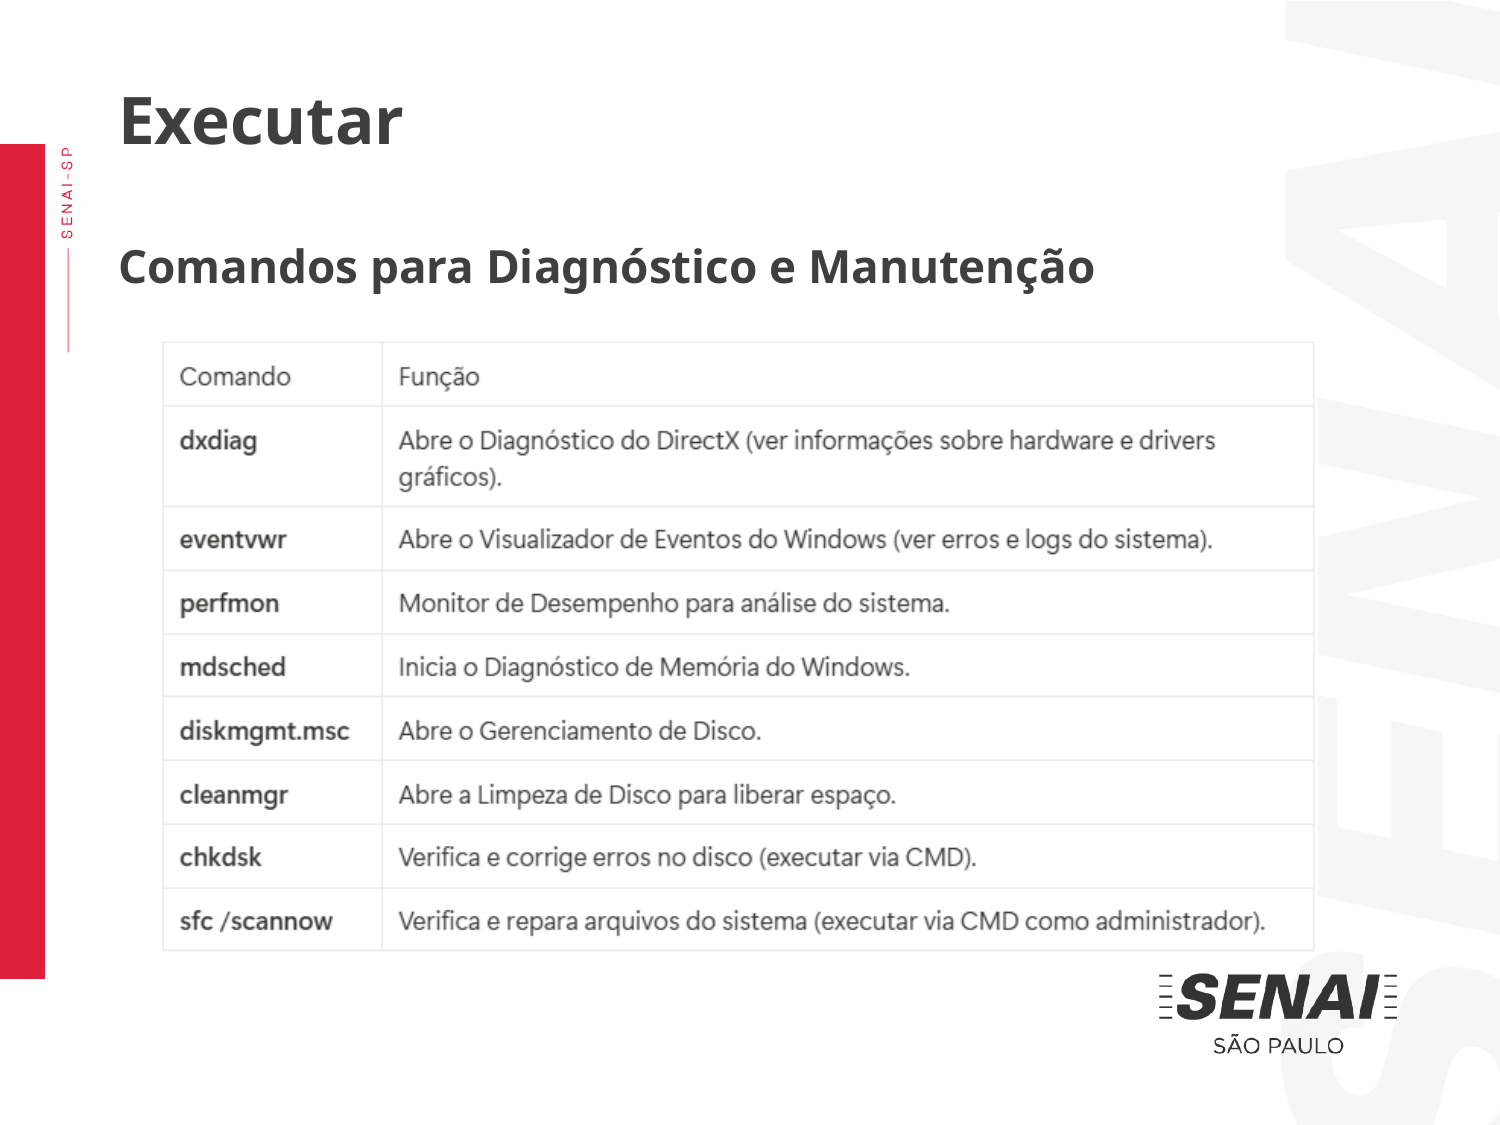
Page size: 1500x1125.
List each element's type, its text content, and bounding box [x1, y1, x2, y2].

list Executar [103, 92, 1397, 209]
picture [0, 0, 1500, 1125]
text_box Comandos para Diagnóstico e Manutenção [103, 236, 1374, 889]
